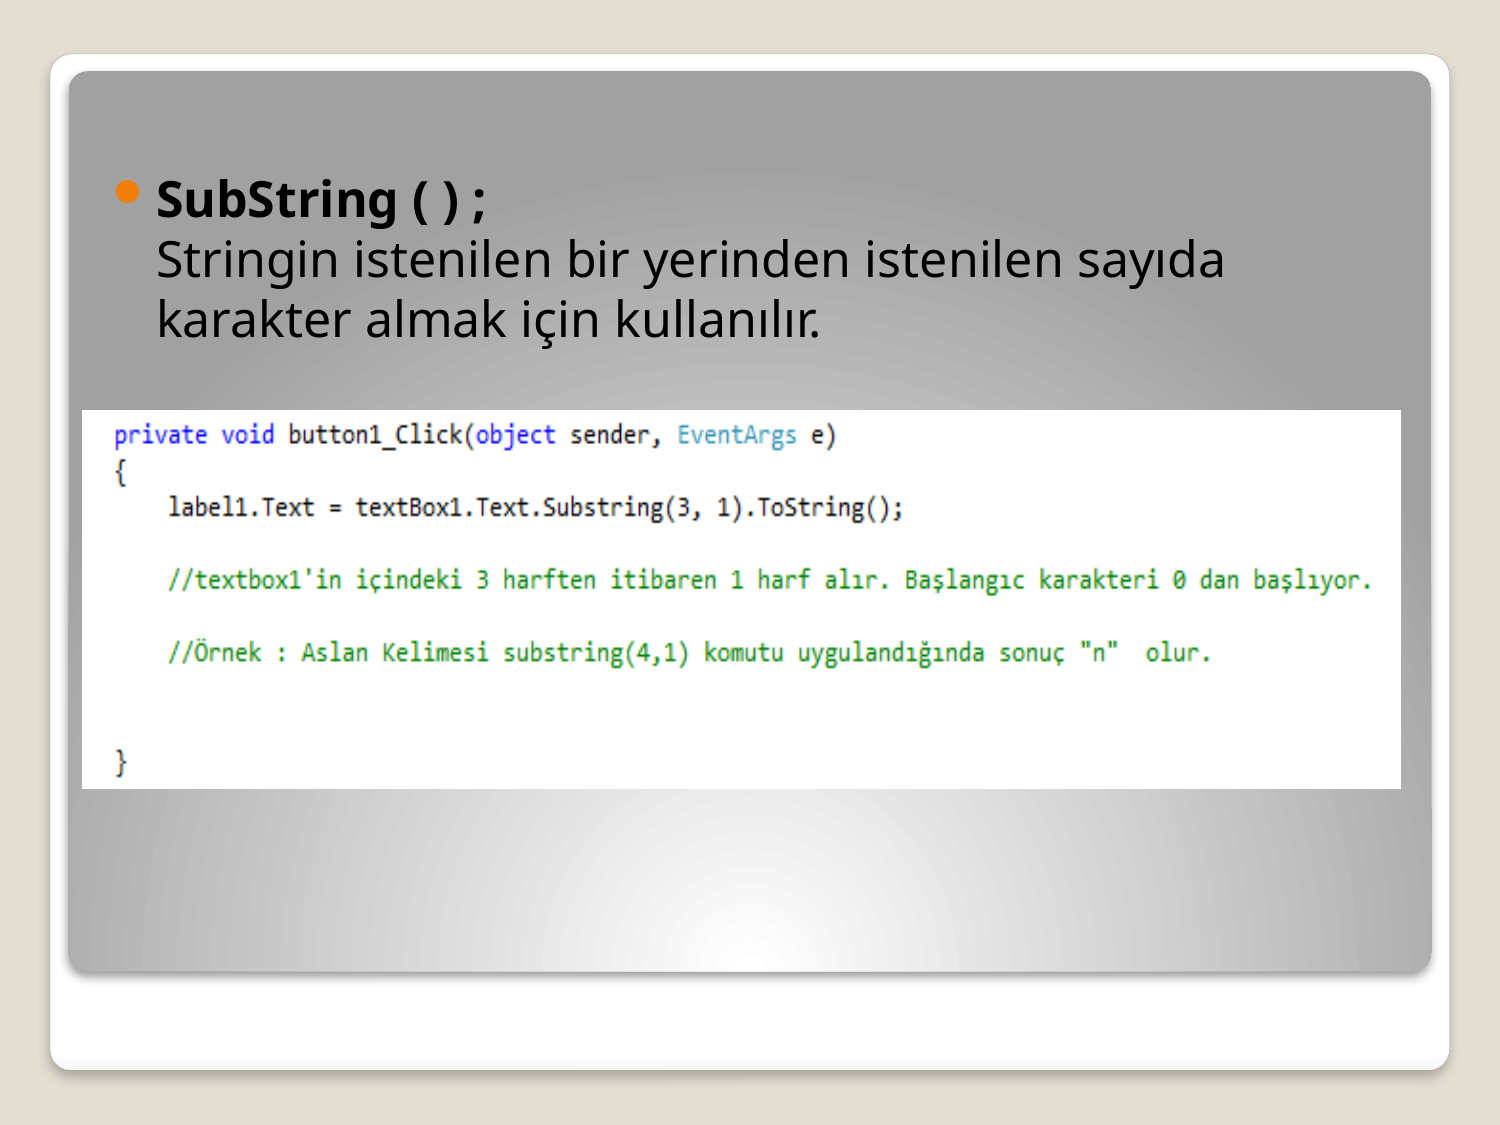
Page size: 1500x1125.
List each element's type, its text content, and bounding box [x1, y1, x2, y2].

picture [81, 409, 1401, 789]
list SubString ( ) ; Stringin istenilen bir yerinden istenilen sayıda karakter almak için kullanılır. [82, 86, 1425, 1032]
